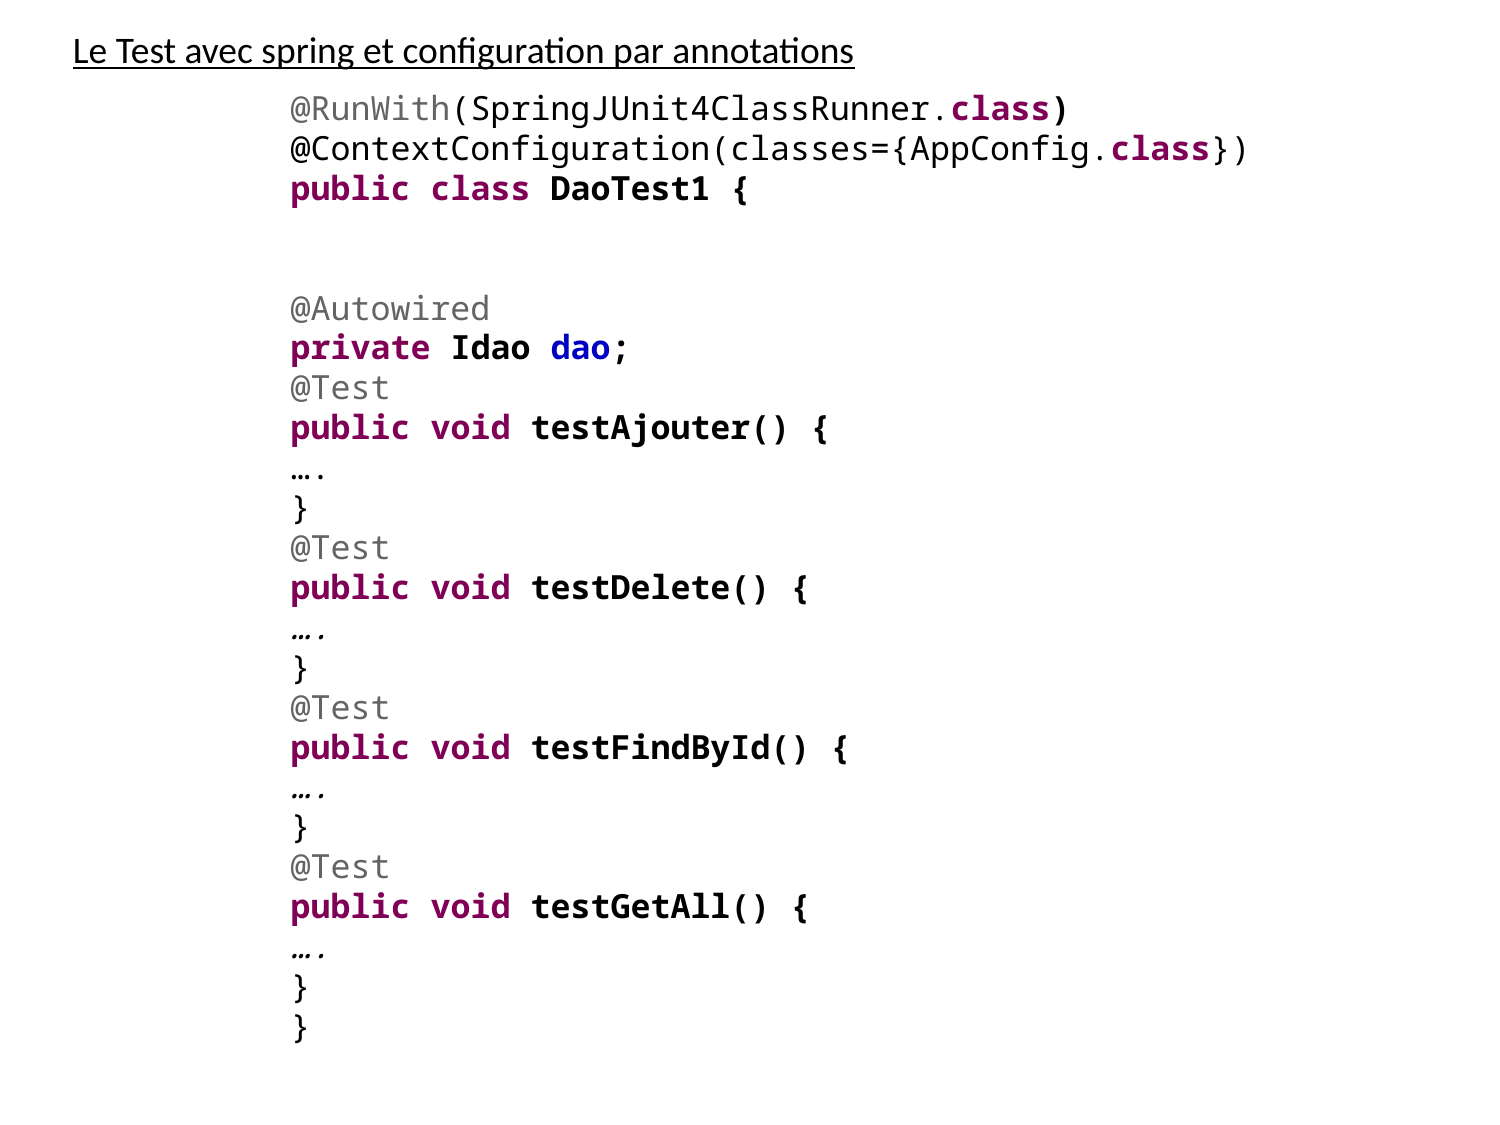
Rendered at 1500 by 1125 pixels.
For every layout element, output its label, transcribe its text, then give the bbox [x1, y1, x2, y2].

text_box @RunWith(SpringJUnit4ClassRunner.class) @ContextConfiguration(classes={AppConfig.class}) public class DaoTest1 { @Autowired private Idao dao; @Test public void testAjouter() { …. } @Test public void testDelete() { …. } @Test public void testFindById() { …. } @Test public void testGetAll() { …. } } [275, 79, 1475, 1053]
text_box Le Test avec spring et configuration par annotations [58, 19, 871, 79]
